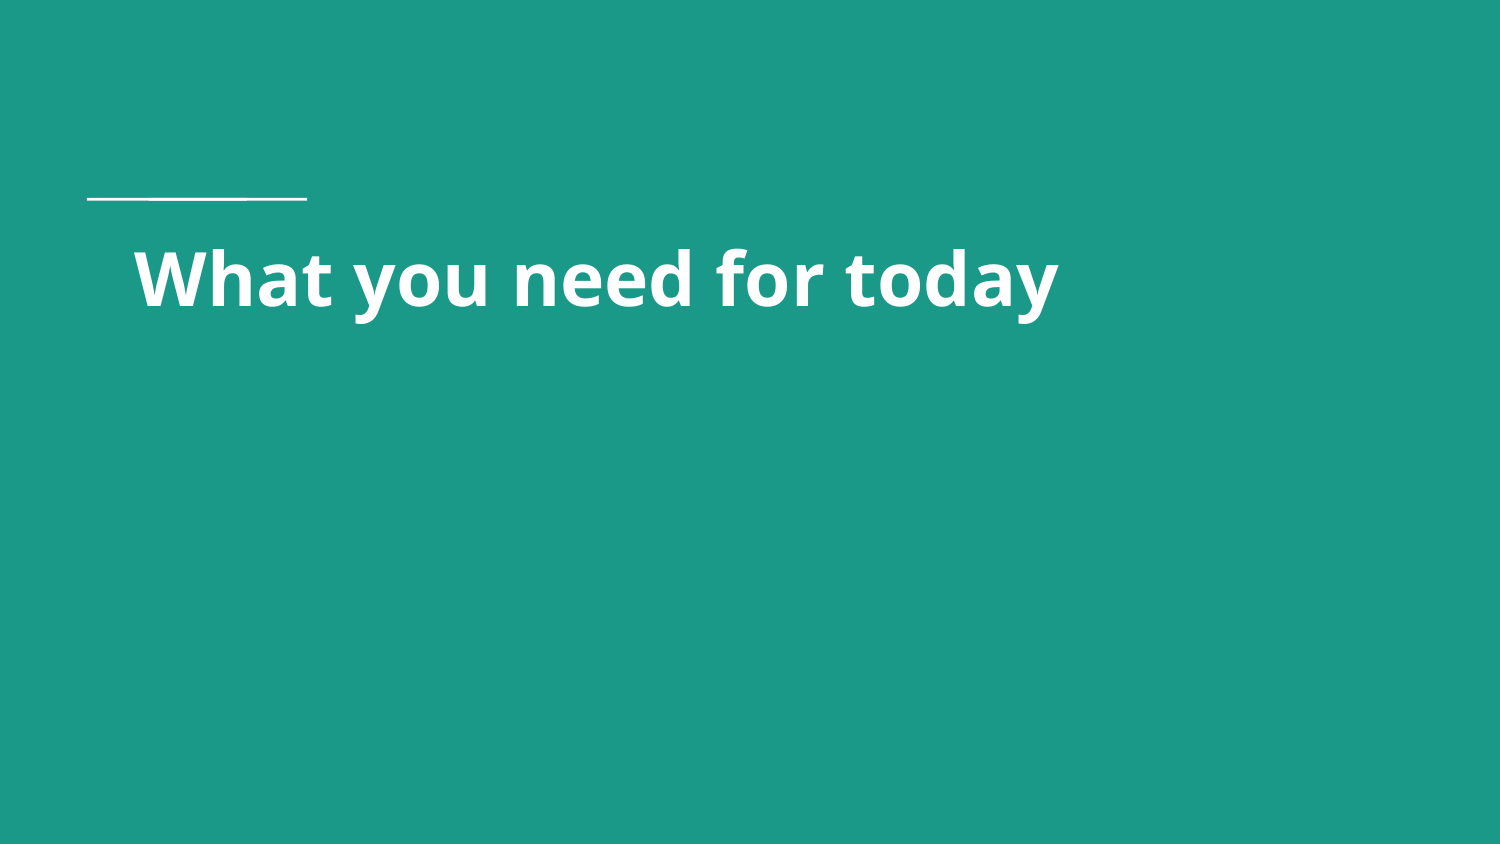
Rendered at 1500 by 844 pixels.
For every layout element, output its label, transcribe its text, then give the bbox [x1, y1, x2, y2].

title What you need for today [119, 216, 1381, 466]
